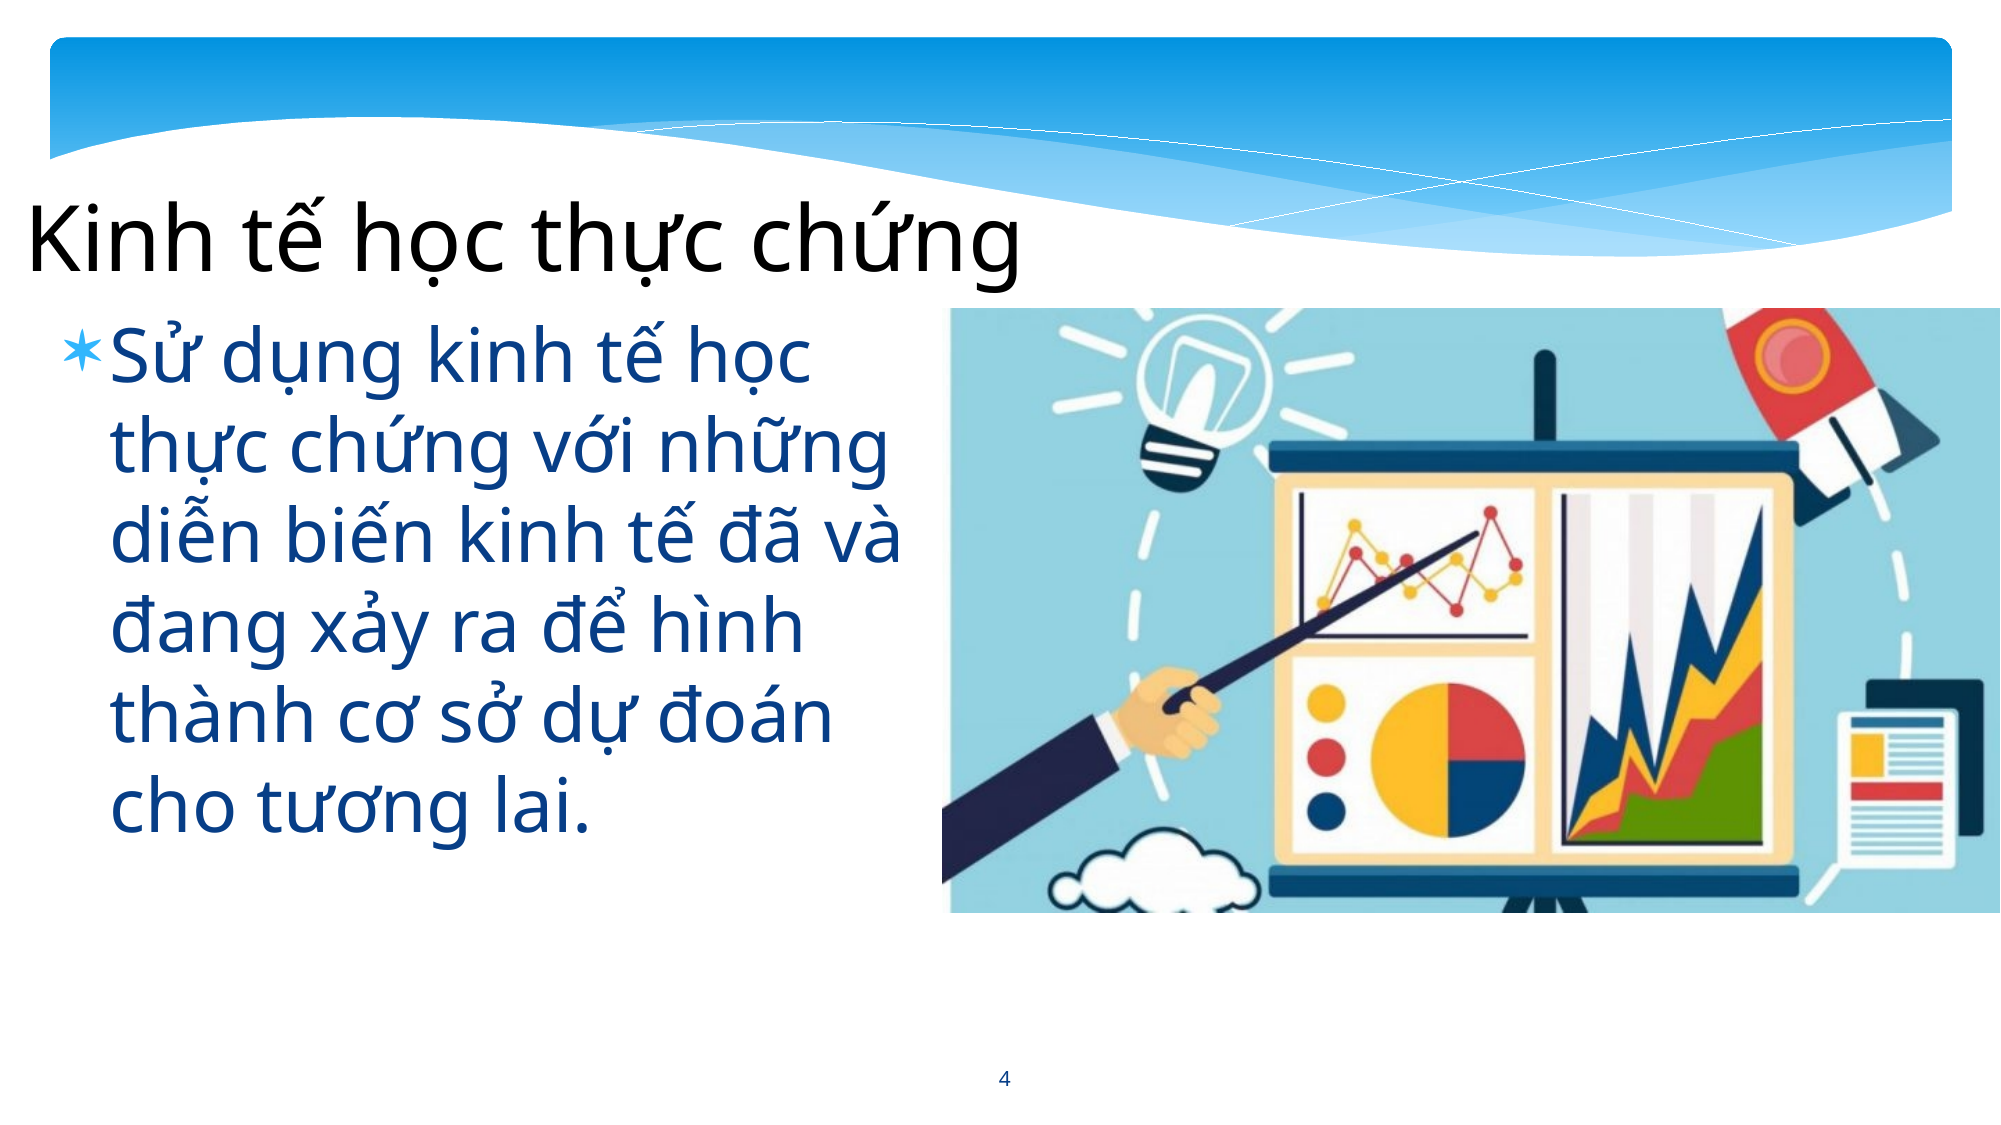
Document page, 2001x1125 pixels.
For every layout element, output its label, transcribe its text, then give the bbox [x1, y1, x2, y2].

slide_number 4 [877, 1050, 1132, 1110]
text_box Kinh tế học thực chứng [0, 172, 1066, 378]
picture [942, 308, 2000, 913]
text_box Sử dụng kinh tế học thực chứng với những diễn biến kinh tế đã và đang xảy ra để hình thành cơ sở dự đoán cho tương lai. [50, 299, 939, 1051]
